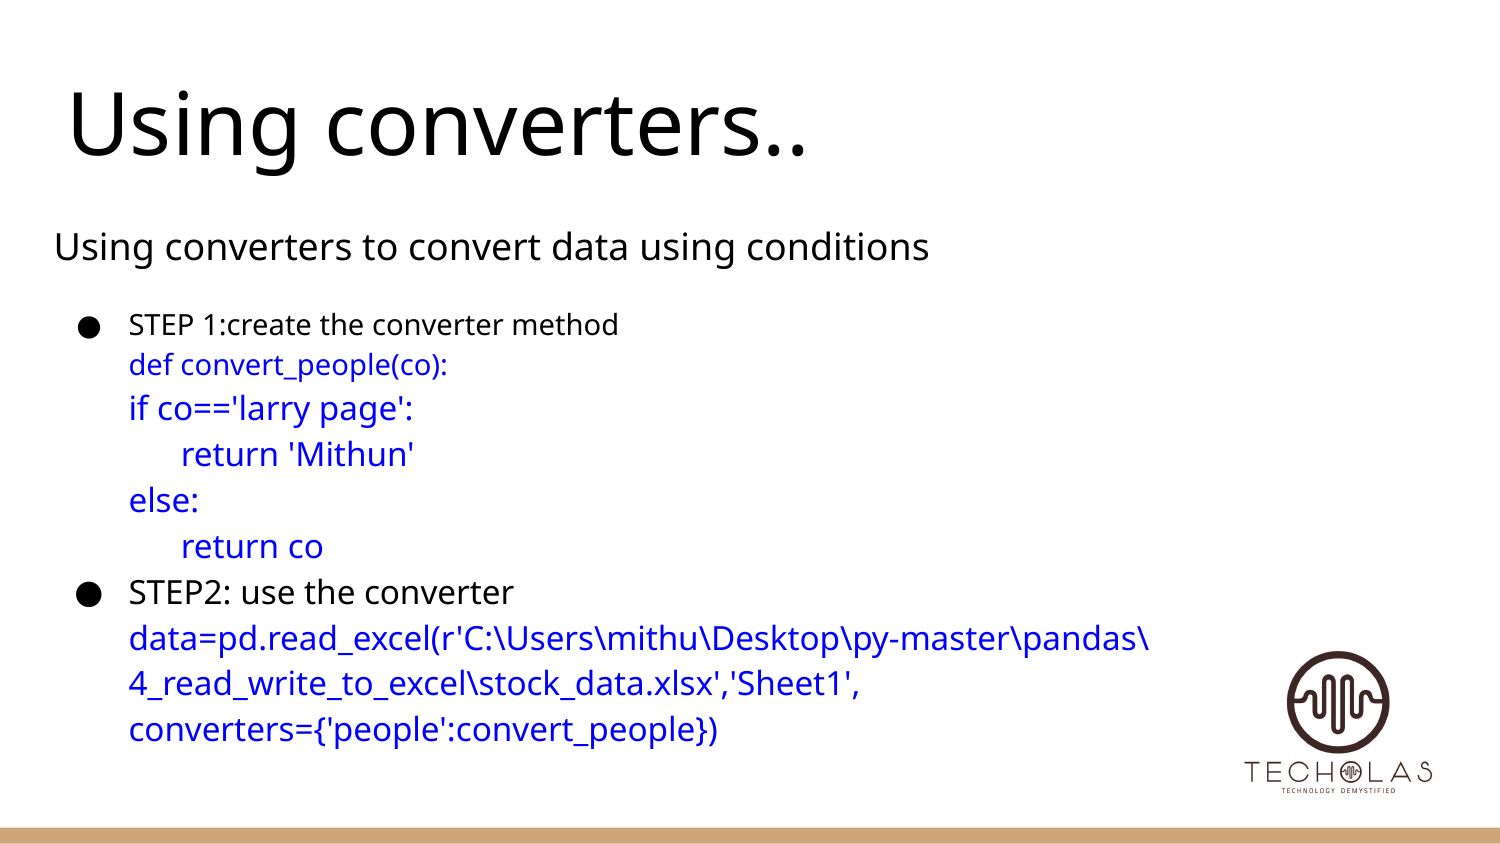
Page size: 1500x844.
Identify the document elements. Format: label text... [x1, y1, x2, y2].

title Using converters.. [51, 51, 1449, 189]
picture [1190, 613, 1500, 827]
list Using converters to convert data using conditions STEP 1:create the converter method def convert_people(co): if co=='larry page': return 'Mithun' else: return co STEP2: use the converter data=pd.read_excel(r'C:\Users\mithu\Desktop\py-master\pandas\4_read_write_to_excel\stock_data.xlsx','Sheet1', converters={'people':convert_people}) [38, 200, 1437, 752]
